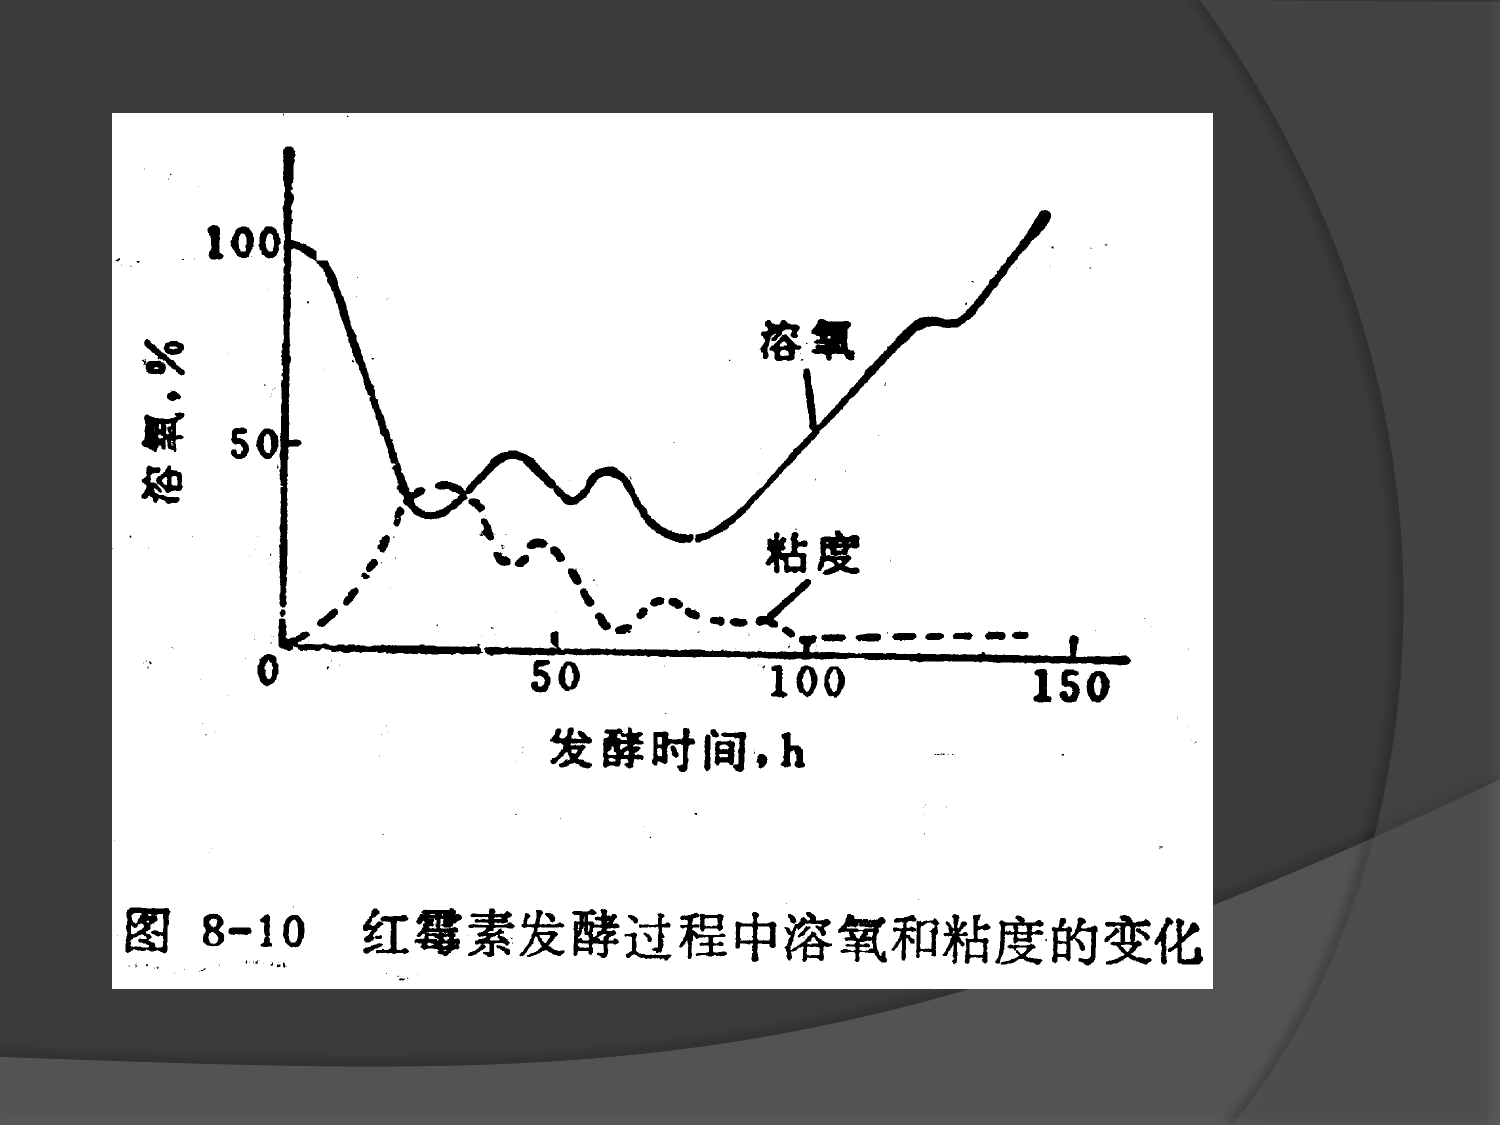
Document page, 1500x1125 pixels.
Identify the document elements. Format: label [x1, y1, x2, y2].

picture [111, 113, 1213, 990]
